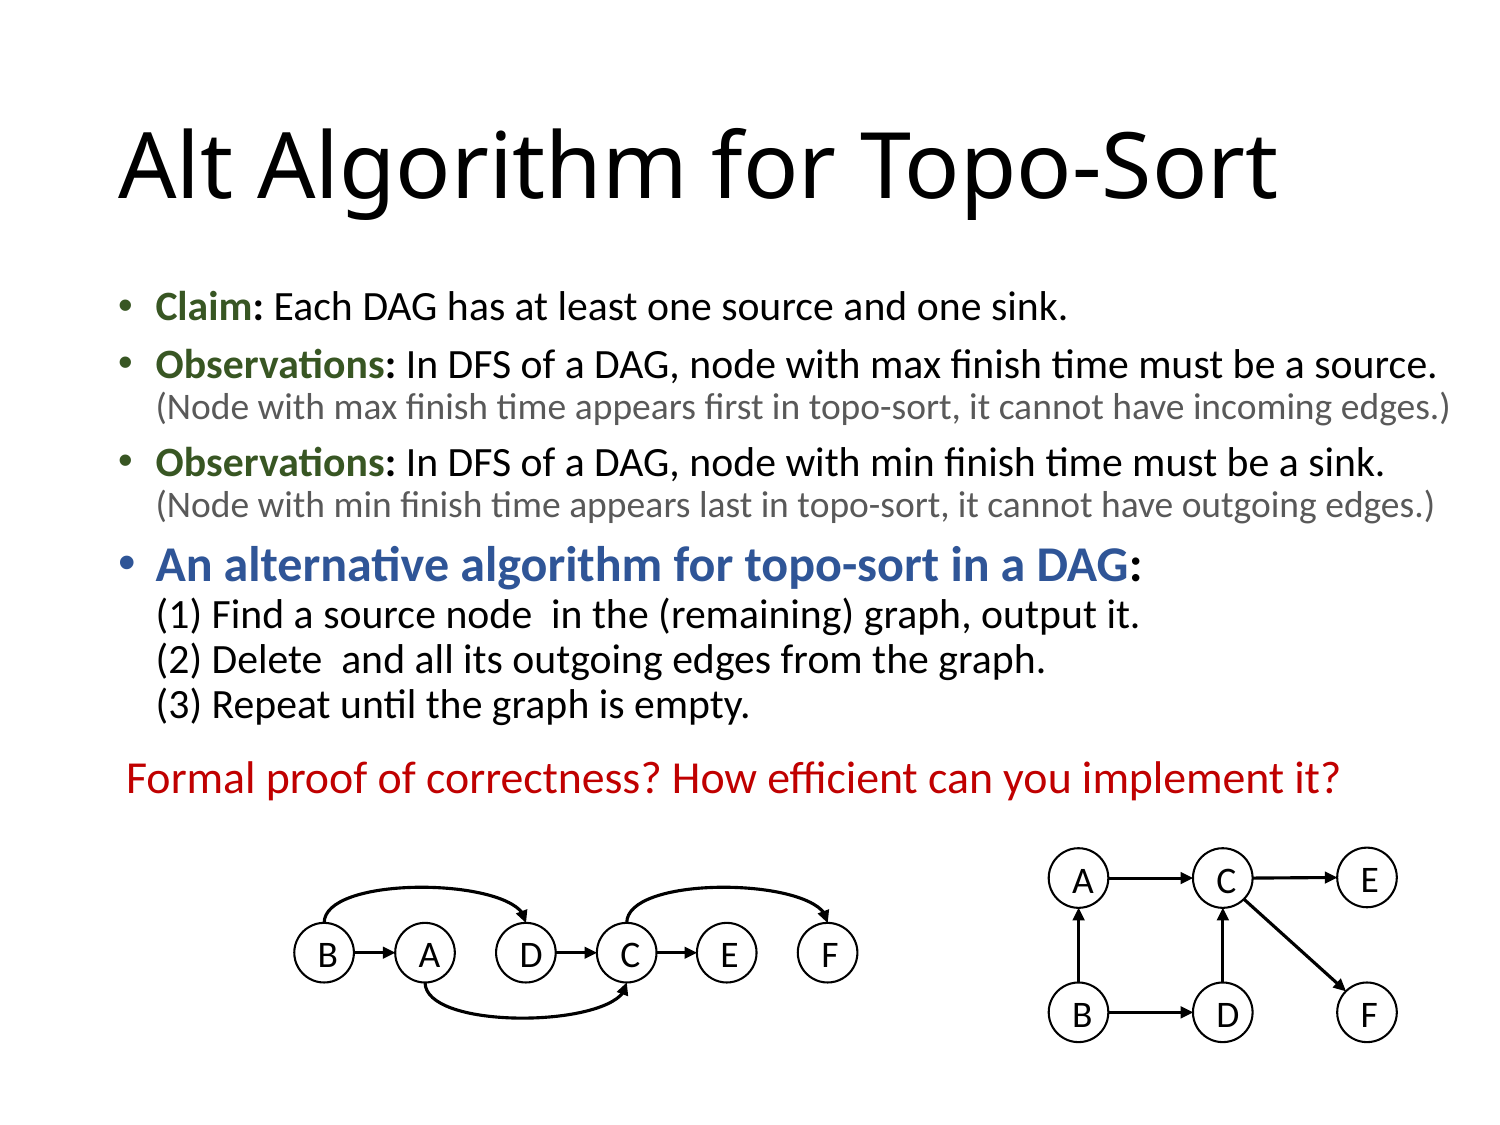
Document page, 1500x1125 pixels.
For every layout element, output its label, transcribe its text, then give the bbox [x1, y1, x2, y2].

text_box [1243, 899, 1346, 992]
text_box F [829, 921, 859, 984]
text_box F [1336, 981, 1398, 1044]
text_box C [1192, 847, 1254, 909]
text_box B [293, 921, 325, 984]
title Alt Algorithm for Topo-Sort [103, 59, 1397, 278]
text_box A [1047, 847, 1110, 909]
text_box B [1047, 981, 1110, 1044]
text_box Formal proof of correctness? How efficient can you implement it? [111, 739, 1358, 810]
text_box D [1192, 981, 1254, 1044]
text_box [325, 921, 829, 984]
text_box E [1336, 846, 1398, 909]
